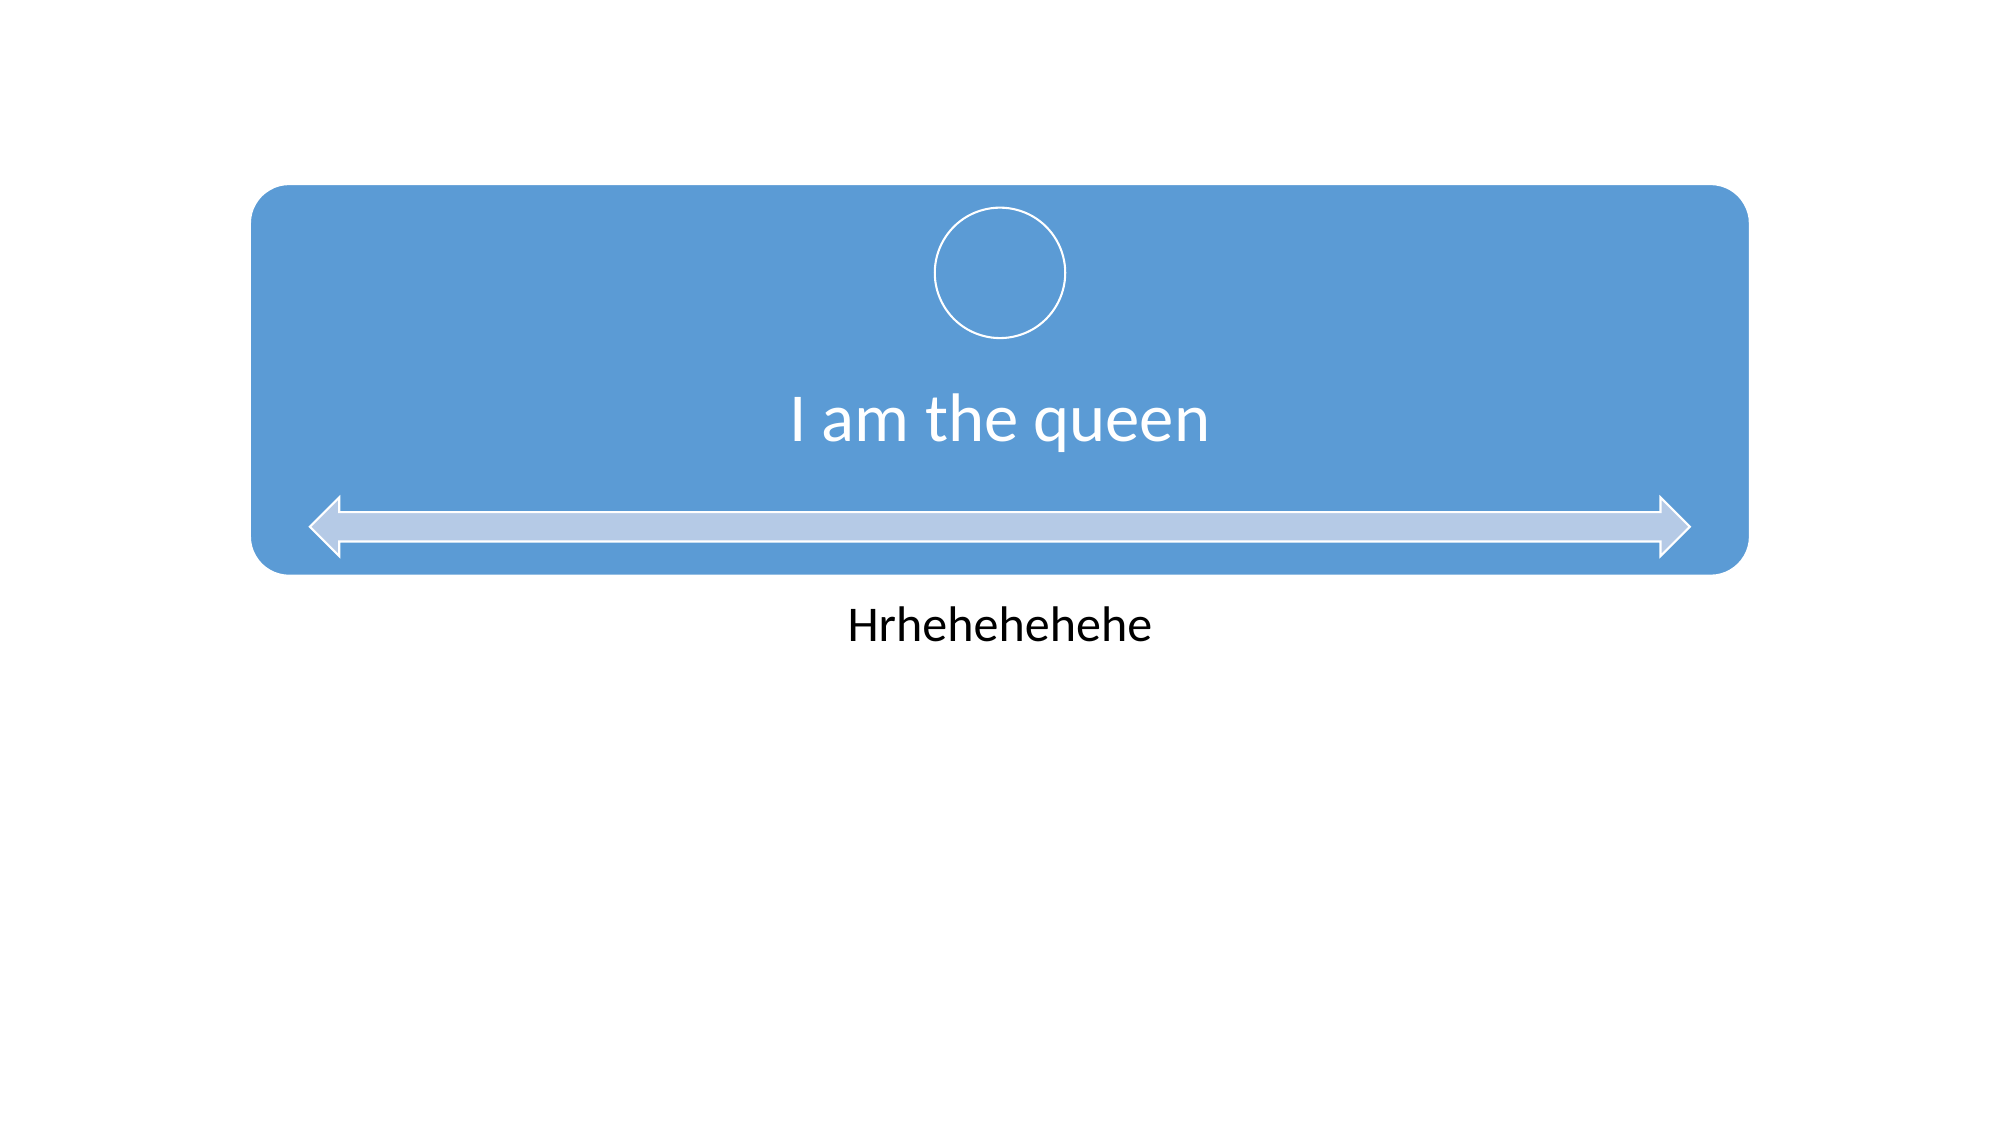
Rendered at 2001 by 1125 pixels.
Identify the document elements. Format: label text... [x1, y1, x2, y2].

subtitle Hrhehehehehe [249, 590, 1750, 863]
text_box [249, 184, 1750, 576]
